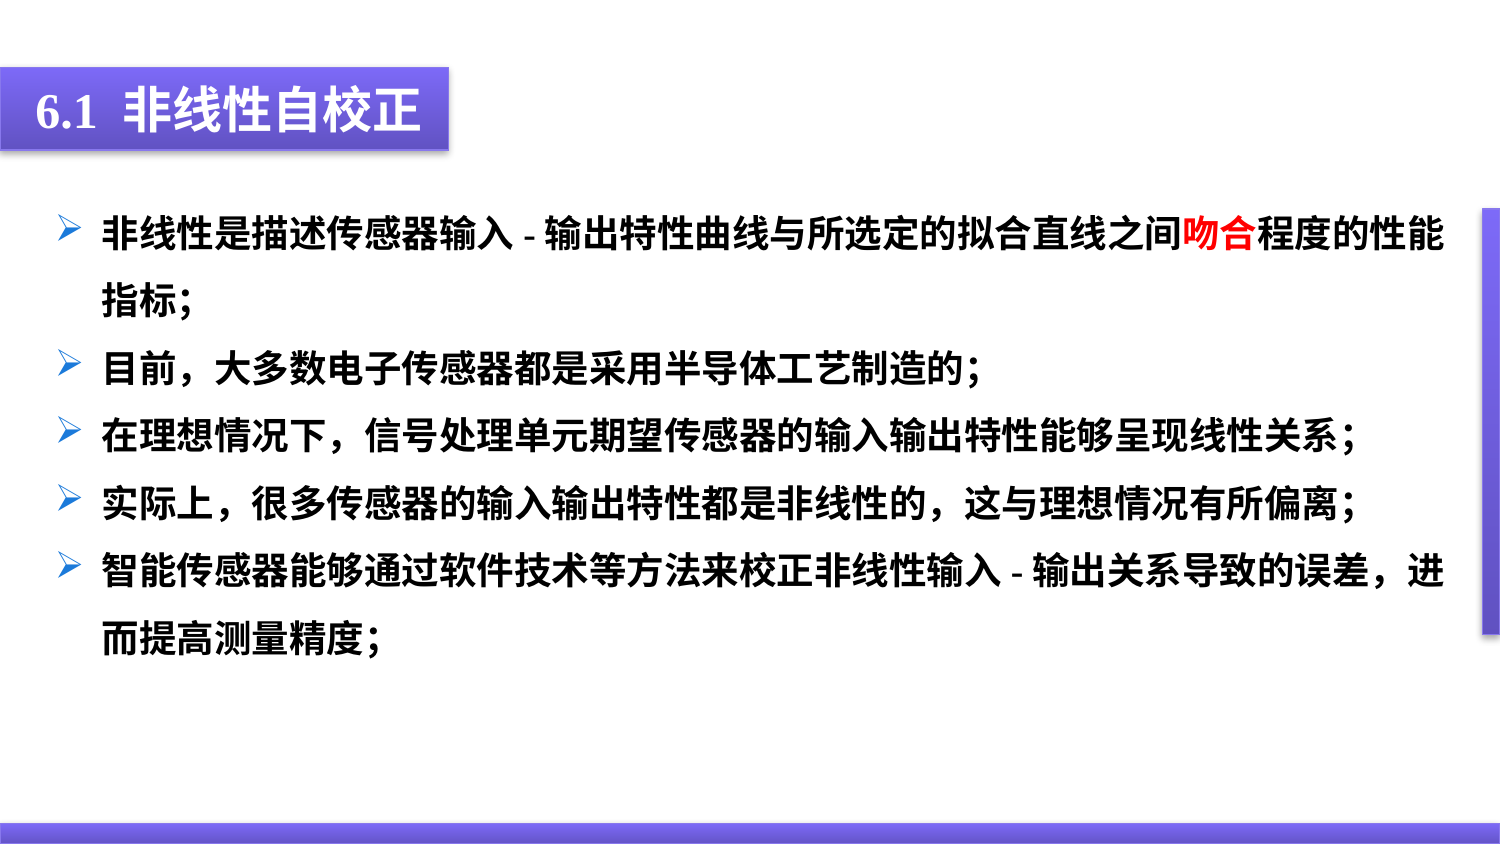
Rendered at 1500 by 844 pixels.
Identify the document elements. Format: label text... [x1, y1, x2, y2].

text_box 非线性是描述传感器输入-输出特性曲线与所选定的拟合直线之间吻合程度的性能指标； 目前，大多数电子传感器都是采用半导体工艺制造的； 在理想情况下，信号处理单元期望传感器的输入输出特性能够呈现线性关系； 实际上，很多传感器的输入输出特性都是非线性的，这与理想情况有所偏离； 智能传感器能够通过软件技术等方法来校正非线性输入-输出关系导致的误差，进而提高测量精度； [40, 179, 1466, 667]
text_box 6.1 非线性自校正 [8, 71, 438, 146]
text_box [0, 67, 449, 151]
